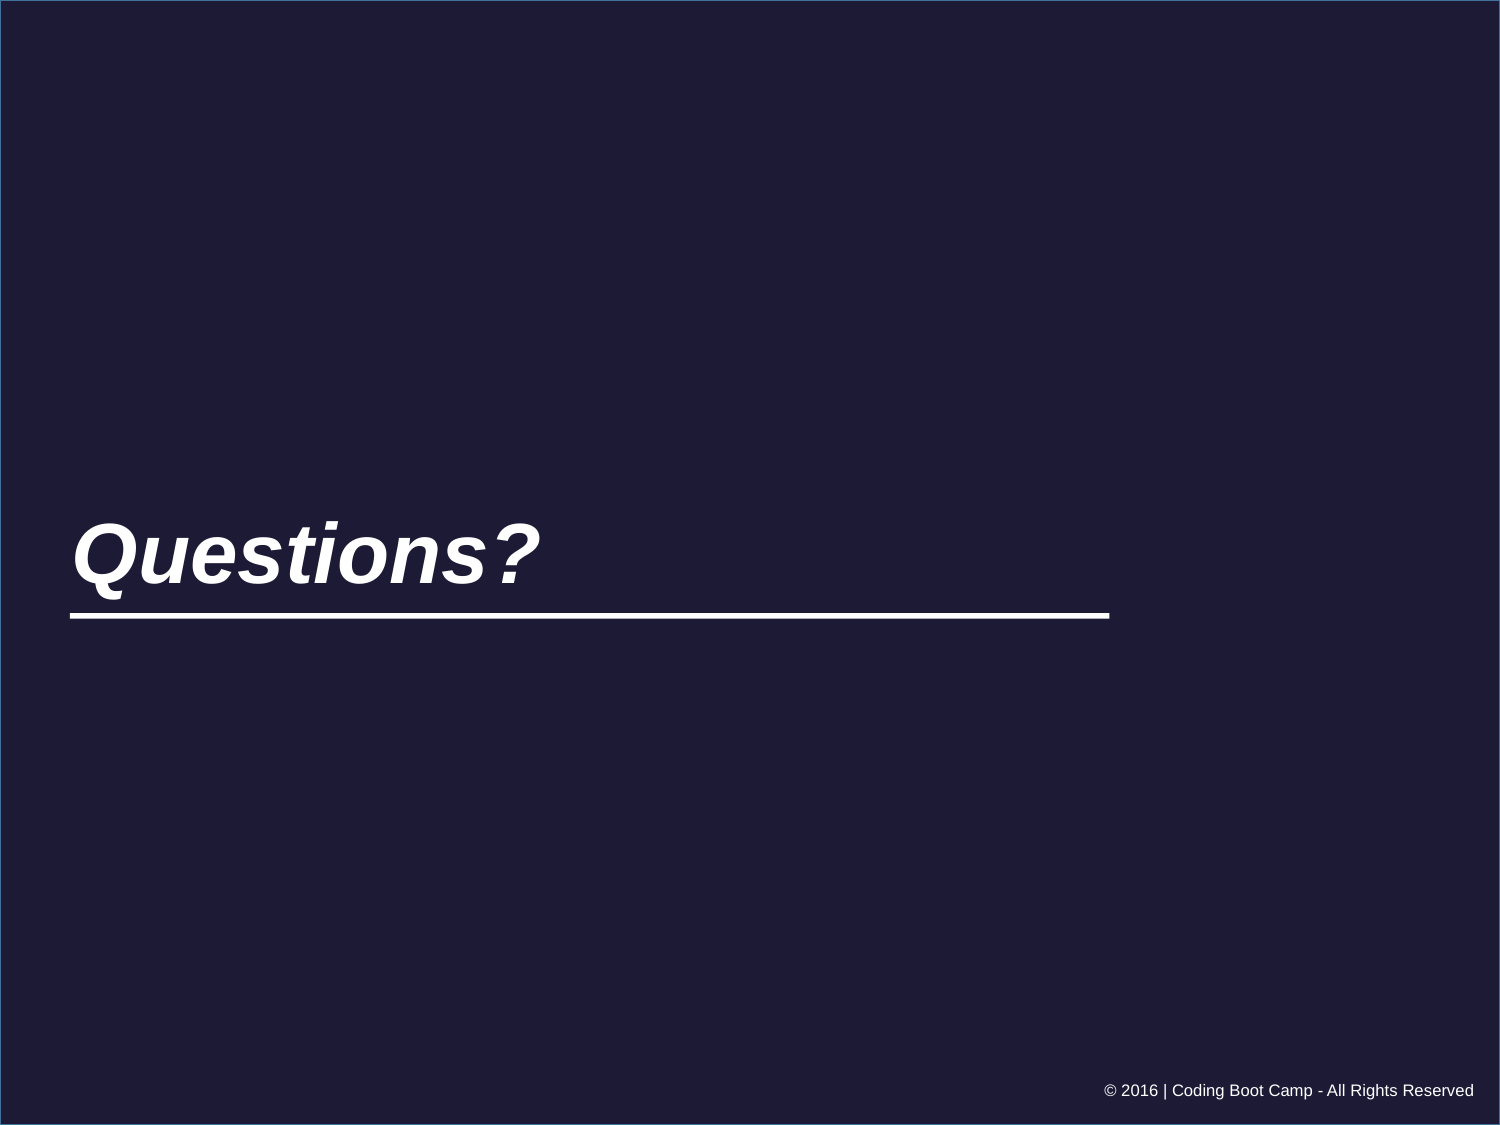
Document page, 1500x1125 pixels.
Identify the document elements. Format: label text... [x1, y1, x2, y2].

title Questions? [63, 483, 1415, 628]
